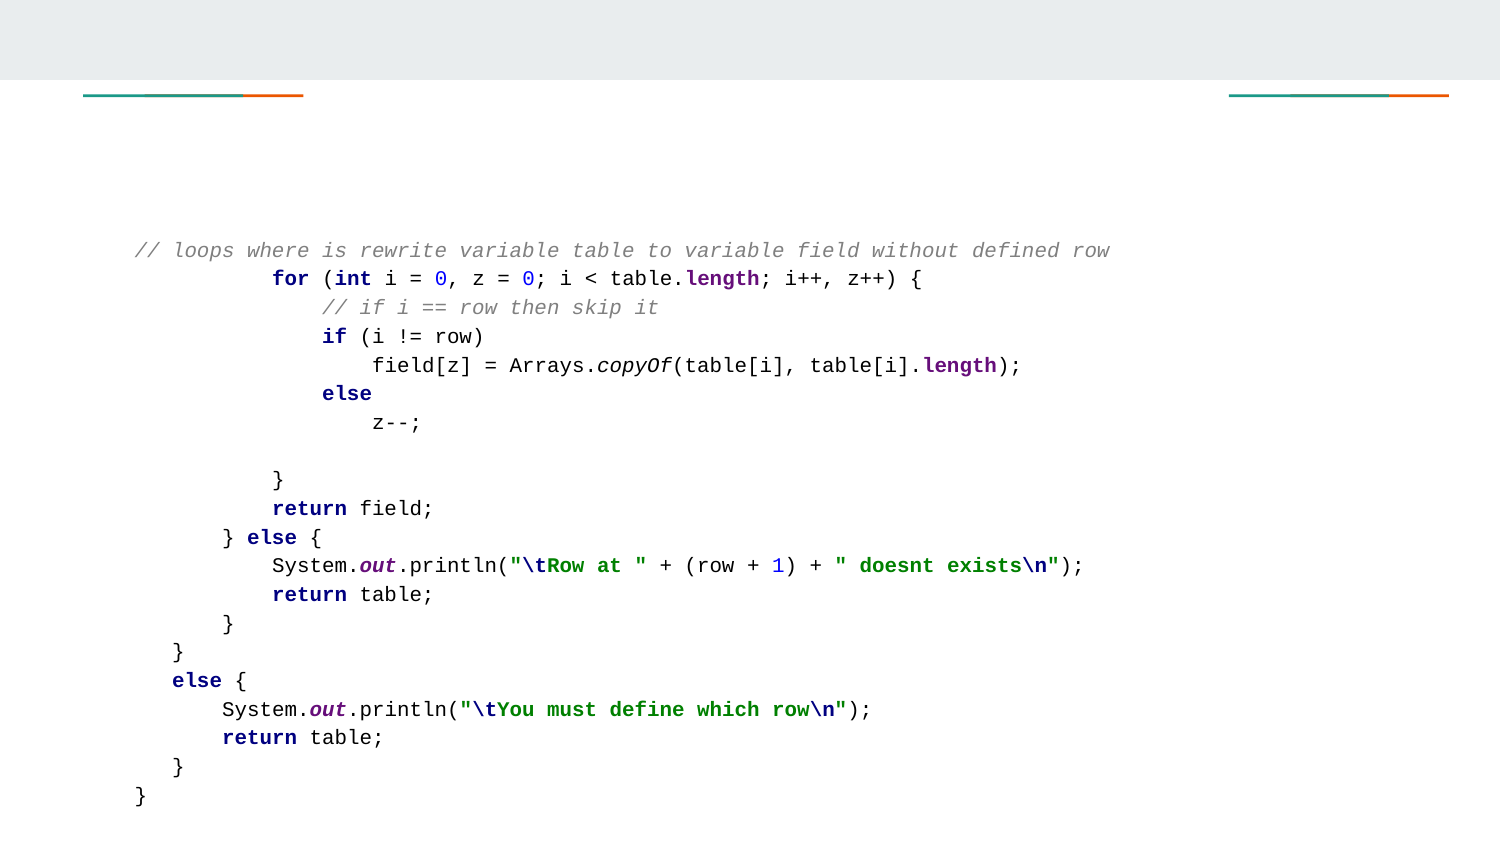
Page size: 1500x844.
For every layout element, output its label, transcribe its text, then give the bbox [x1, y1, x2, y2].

list // loops where is rewrite variable table to variable field without defined row for (int i = 0, z = 0; i < table.length; i++, z++) { // if i == row then skip it if (i != row) field[z] = Arrays.copyOf(table[i], table[i].length); else z--; } return field; } else { System.out.println("\tRow at " + (row + 1) + " doesnt exists\n"); return table; } } else { System.out.println("\tYou must define which row\n"); return table; } } [119, 217, 1381, 589]
